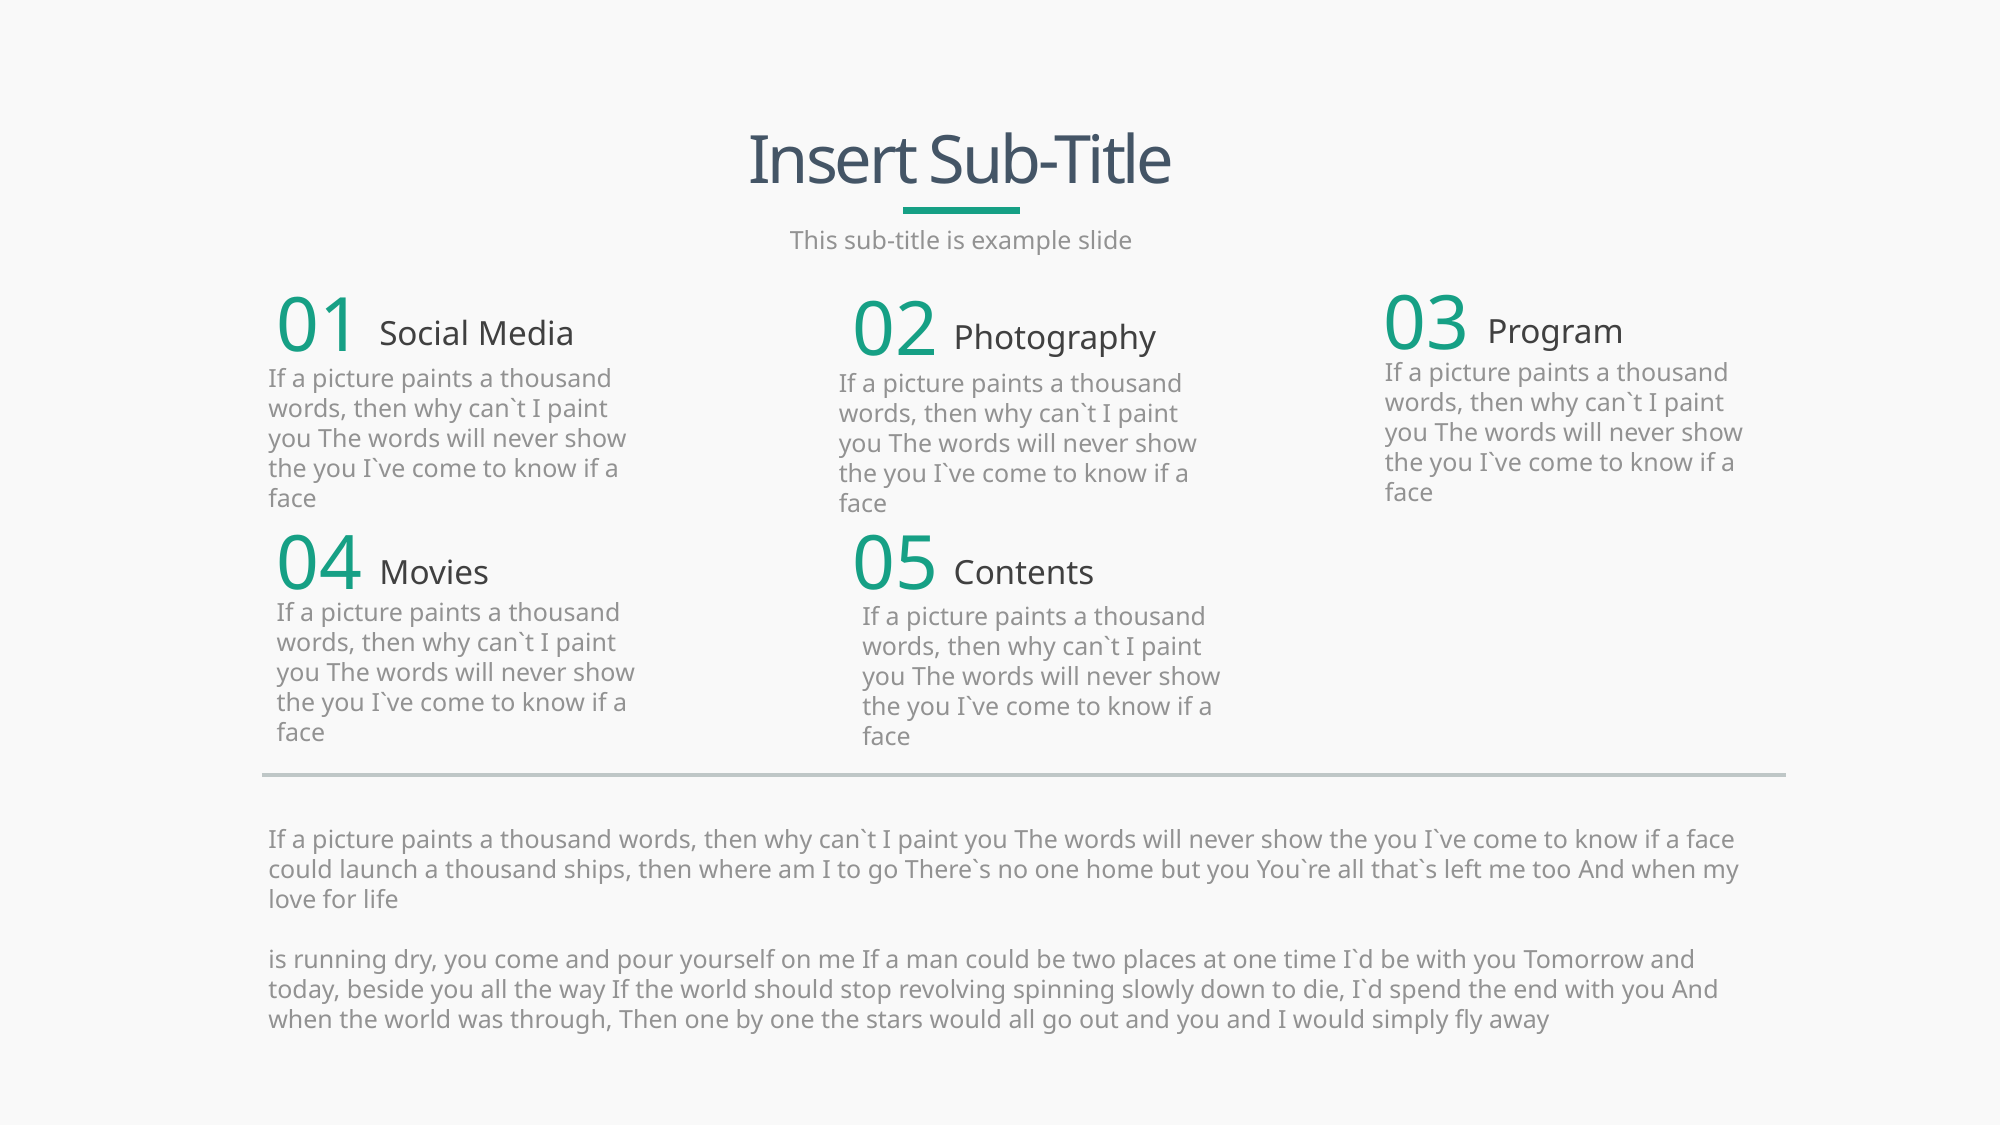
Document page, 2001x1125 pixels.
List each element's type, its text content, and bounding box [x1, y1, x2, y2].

text_box 04 [261, 507, 396, 613]
text_box Photography [972, 308, 1246, 364]
text_box 01 [261, 268, 396, 374]
text_box Insert Sub-Title [665, 109, 1259, 205]
text_box 02 [837, 273, 972, 378]
text_box If a picture paints a thousand words, then why can`t I paint you The words will never show the you I`ve come to know if a face [261, 589, 679, 754]
text_box If a picture paints a thousand words, then why can`t I paint you The words will never show the you I`ve come to know if a face [847, 593, 1264, 758]
text_box 05 [837, 507, 972, 613]
text_box Social Media [396, 304, 678, 360]
text_box If a picture paints a thousand words, then why can`t I paint you The words will never show the you I`ve come to know if a face could launch a thousand ships, then where am I to go There`s no one home but you You`re all that`s left me too And when my love for life is running dry, you come and pour yourself on me If a man could be two places at one time I`d be with you Tomorrow and today, beside you all the way If the world should stop revolving spinning slowly down to die, I`d spend the end with you And when the world was through, Then one by one the stars would all go out and you and I would simply fly away [253, 816, 1787, 1041]
text_box If a picture paints a thousand words, then why can`t I paint you The words will never show the you I`ve come to know if a face [1370, 349, 1787, 514]
text_box This sub-title is example slide [700, 217, 1223, 263]
text_box Program [1503, 302, 1780, 349]
text_box If a picture paints a thousand words, then why can`t I paint you The words will never show the you I`ve come to know if a face [823, 360, 1241, 525]
text_box Contents [972, 543, 1242, 593]
text_box Movies [396, 543, 662, 589]
text_box 03 [1369, 266, 1503, 372]
text_box If a picture paints a thousand words, then why can`t I paint you The words will never show the you I`ve come to know if a face [253, 355, 670, 520]
